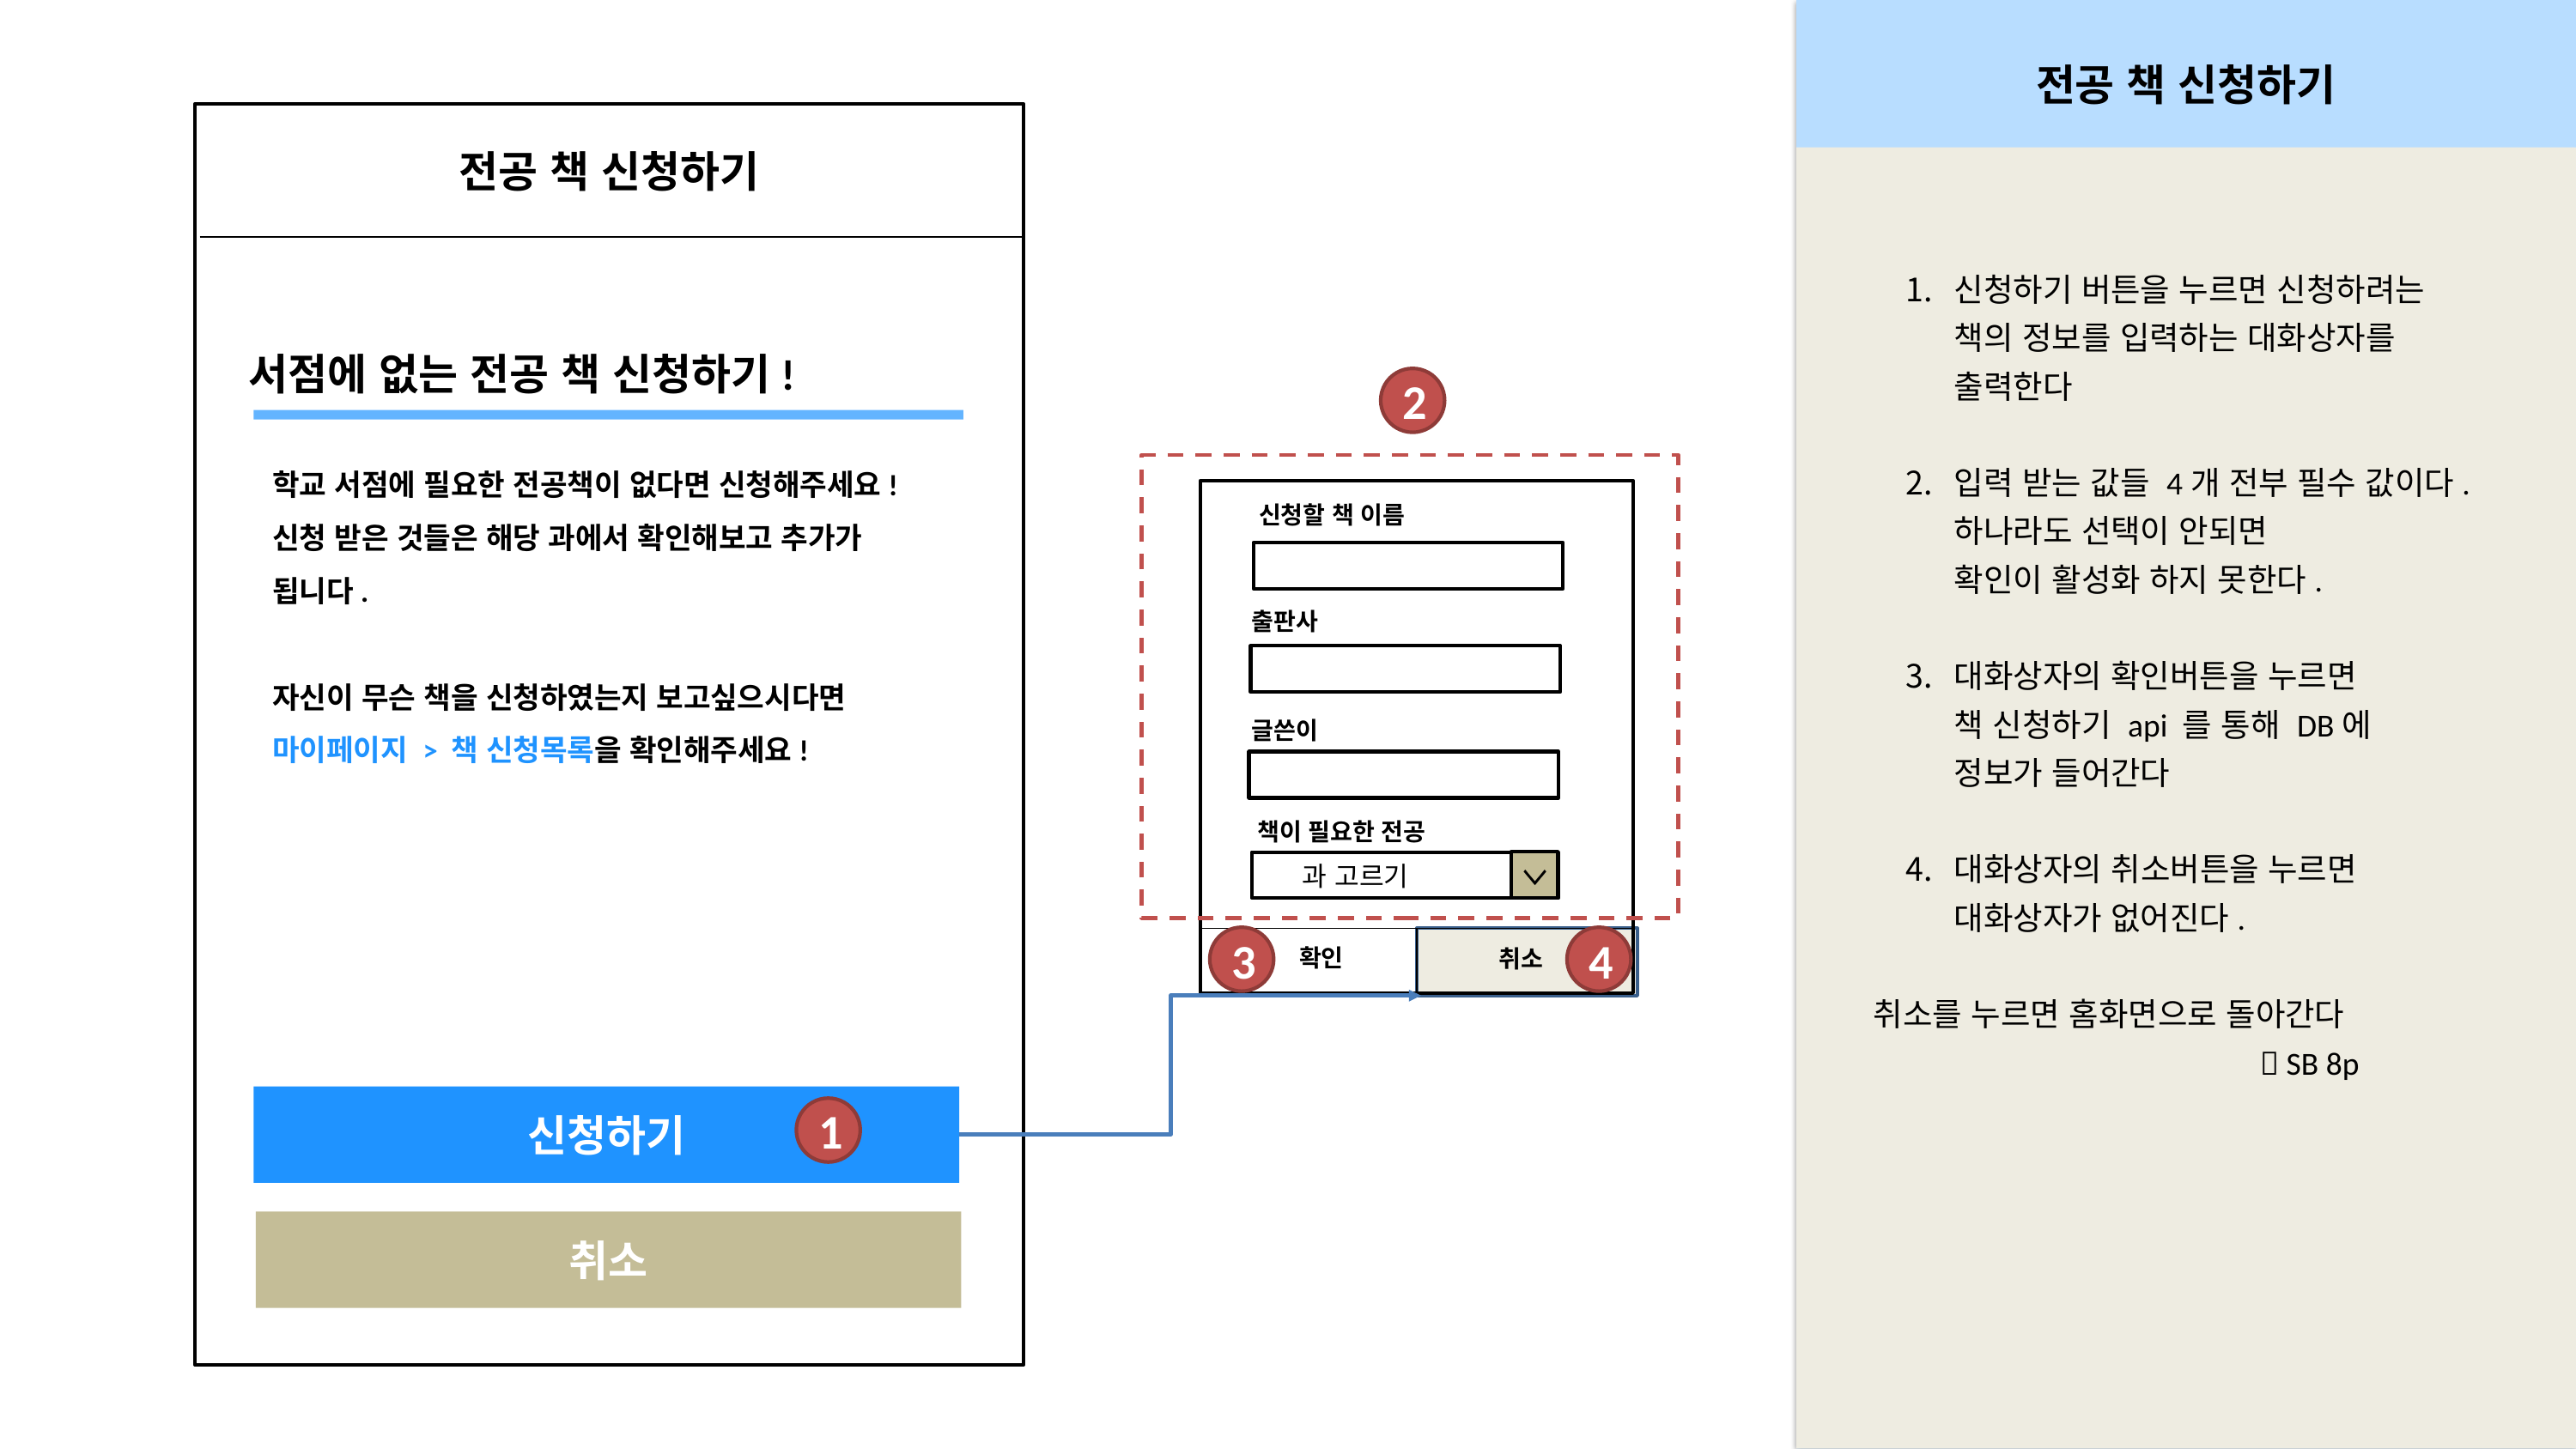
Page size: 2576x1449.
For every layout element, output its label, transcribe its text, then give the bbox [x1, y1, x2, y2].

text_box 취소 [254, 1210, 963, 1310]
text_box 전공 책 신청하기 [386, 138, 833, 203]
text_box 학교 서점에 필요한 전공책이 없다면 신청해주세요! 신청 받은 것들은 해당 과에서 확인해보고 추가가 됩니다. 자신이 무슨 책을 신청하였는지 보고싶으시다면 마이페이지 > 책 신청목록을 확인해주세요! [259, 442, 911, 480]
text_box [253, 480, 1634, 1184]
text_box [1251, 851, 1559, 900]
text_box 신청하기 버튼을 누르면 신청하려는 책의 정보를 입력하는 대화상자를 출력한다 입력 받는 값들 4개 전부 필수 값이다. 하나라도 선택이 안되면 확인이 활성화 하지 못한다. 대화상자의 확인버튼을 누르면 책 신청하기 api 를 통해 DB에 정보가 들어간다 대화상자의 취소버튼을 누르면 대화상자가 없어진다. 취소를 누르면 홈화면으로 돌아간다  SB 8p [1795, 146, 2576, 1449]
text_box [193, 102, 1025, 1367]
text_box 전공 책 신청하기 [1795, 0, 2576, 146]
text_box 2 [1378, 367, 1447, 434]
text_box [1139, 453, 1680, 919]
text_box 서점에 없는 전공 책 신청하기! [235, 340, 977, 405]
